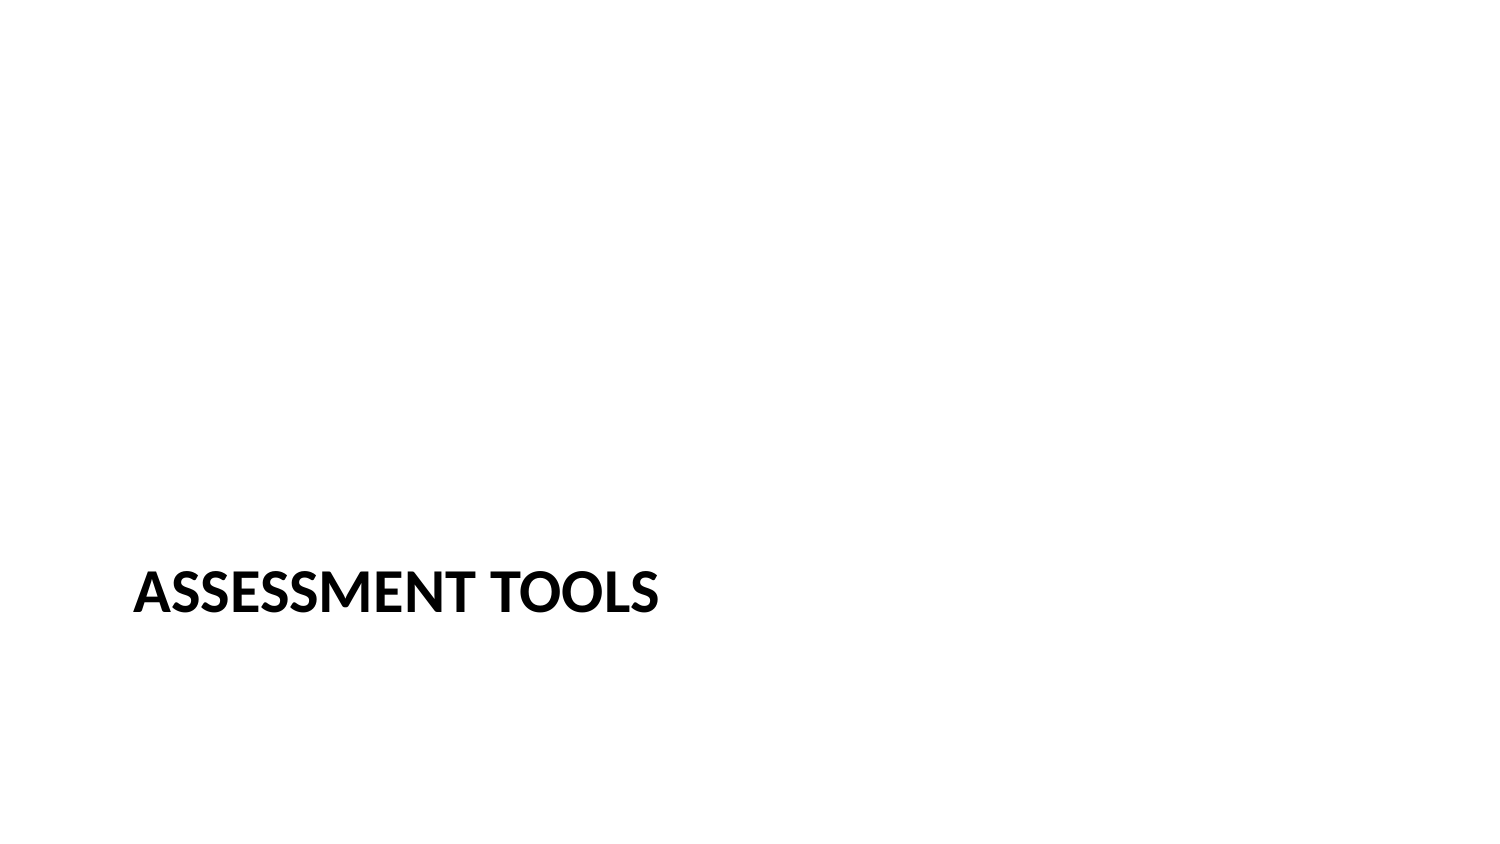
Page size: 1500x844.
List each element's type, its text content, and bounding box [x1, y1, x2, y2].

title Assessment Tools [118, 542, 1394, 710]
